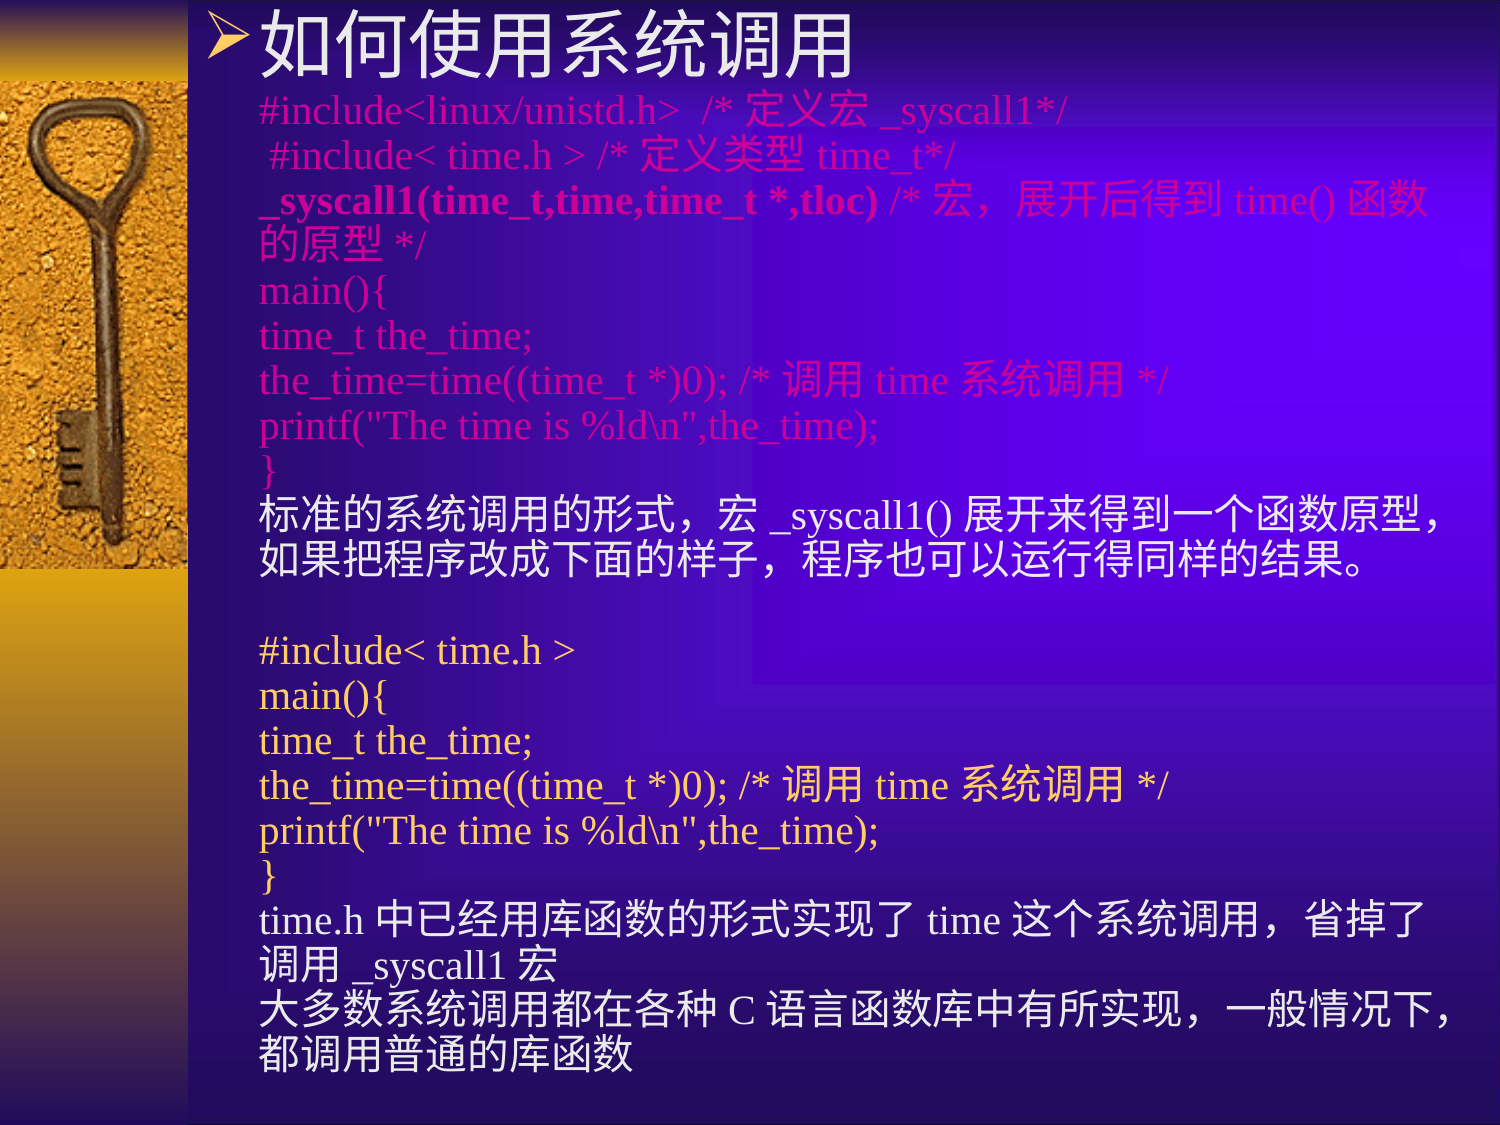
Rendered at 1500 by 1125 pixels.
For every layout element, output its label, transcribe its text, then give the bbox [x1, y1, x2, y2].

list 如何使用系统调用 #include<linux/unistd.h> /*定义宏_syscall1*/ #include< time.h > /*定义类型time_t*/ _syscall1(time_t,time,time_t *,tloc) /*宏，展开后得到time()函数的原型*/ main(){ time_t the_time; the_time=time((time_t *)0); /*调用time系统调用*/ printf("The time is %ld\n",the_time); } 标准的系统调用的形式，宏_syscall1()展开来得到一个函数原型，如果把程序改成下面的样子，程序也可以运行得同样的结果。 #include< time.h > main(){ time_t the_time; the_time=time((time_t *)0); /*调用time系统调用*/ printf("The time is %ld\n",the_time); } time.h中已经用库函数的形式实现了time这个系统调用，省掉了调用_syscall1宏 大多数系统调用都在各种C语言函数库中有所实现，一般情况下，都调用普通的库函数 [187, 0, 1463, 1076]
picture [187, 0, 1500, 1125]
picture [0, 81, 187, 569]
